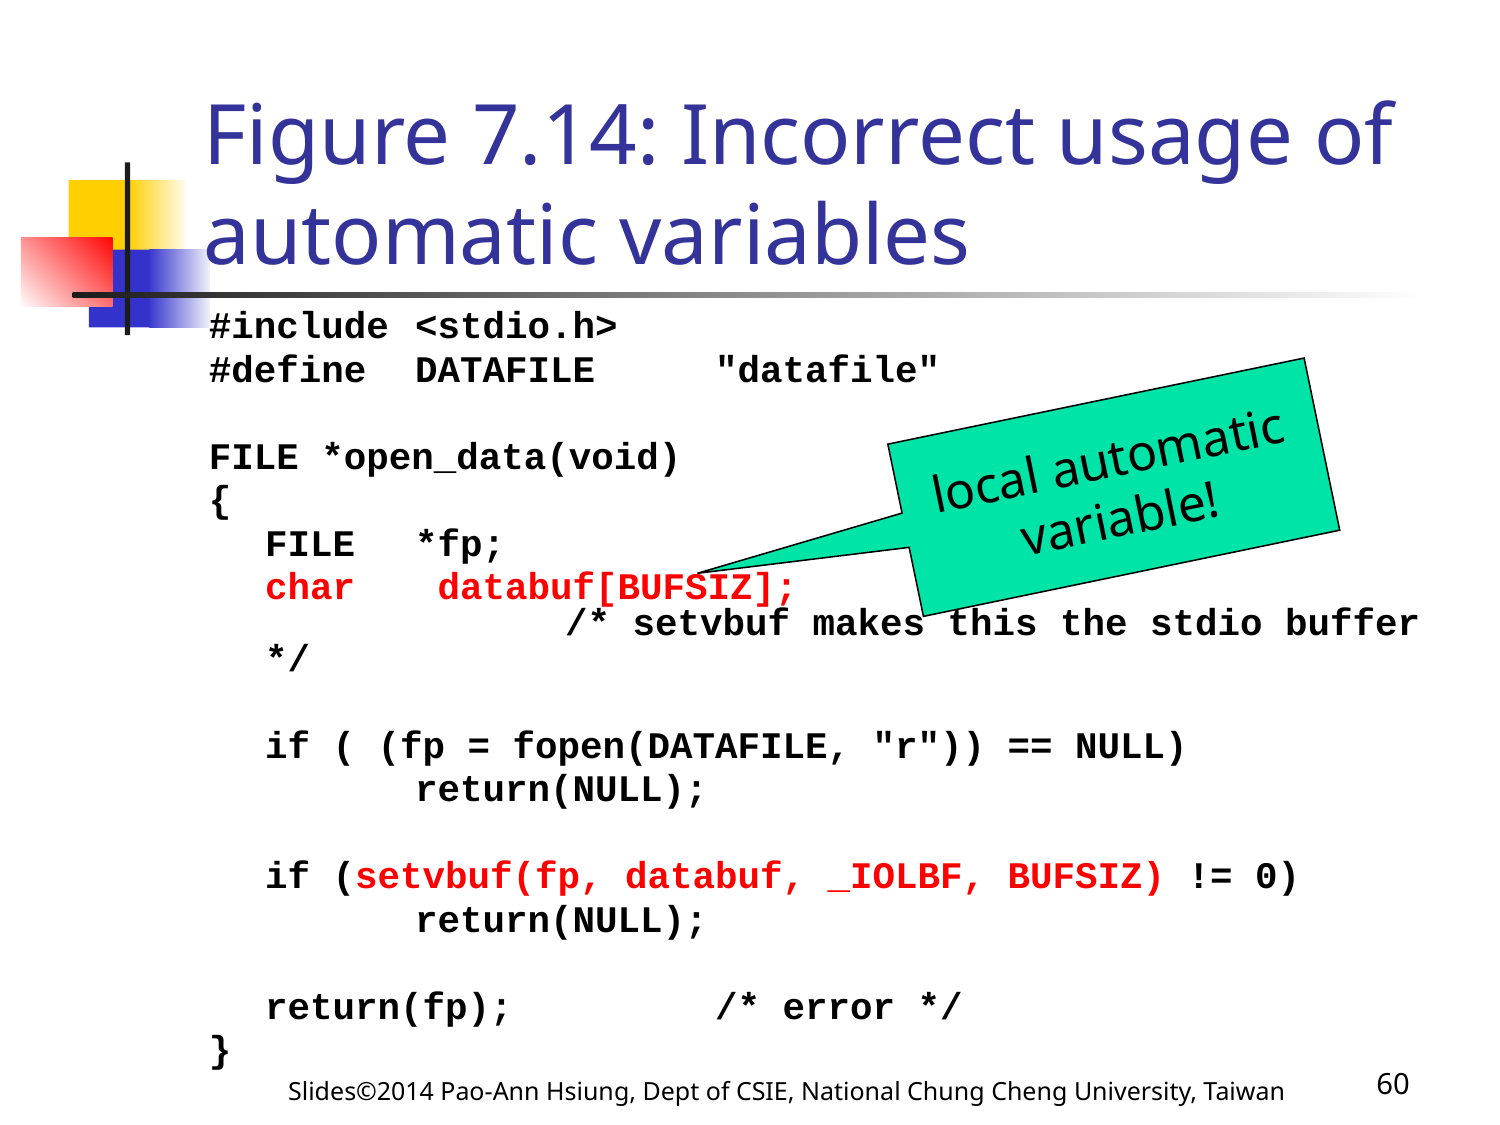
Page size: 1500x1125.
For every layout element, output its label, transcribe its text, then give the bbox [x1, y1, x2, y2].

footer Slides©2014 Pao-Ann Hsiung, Dept of CSIE, National Chung Cheng University, Taiwan [265, 1083, 1112, 1113]
title Figure 7.14: Incorrect usage of automatic variables [188, 101, 1468, 289]
text_box local automatic variable! [697, 358, 1340, 617]
slide_number 60 [1112, 1083, 1426, 1113]
list #include <stdio.h> #define DATAFILE "datafile" FILE *open_data(void) { FILE *fp; char databuf[BUFSIZ]; /* setvbuf makes this the stdio buffer */ if ( (fp = fopen(DATAFILE, "r")) == NULL) return(NULL); if (setvbuf(fp, databuf, _IOLBF, BUFSIZ) != 0) return(NULL); return(fp); /* error */ } [193, 302, 1470, 1083]
